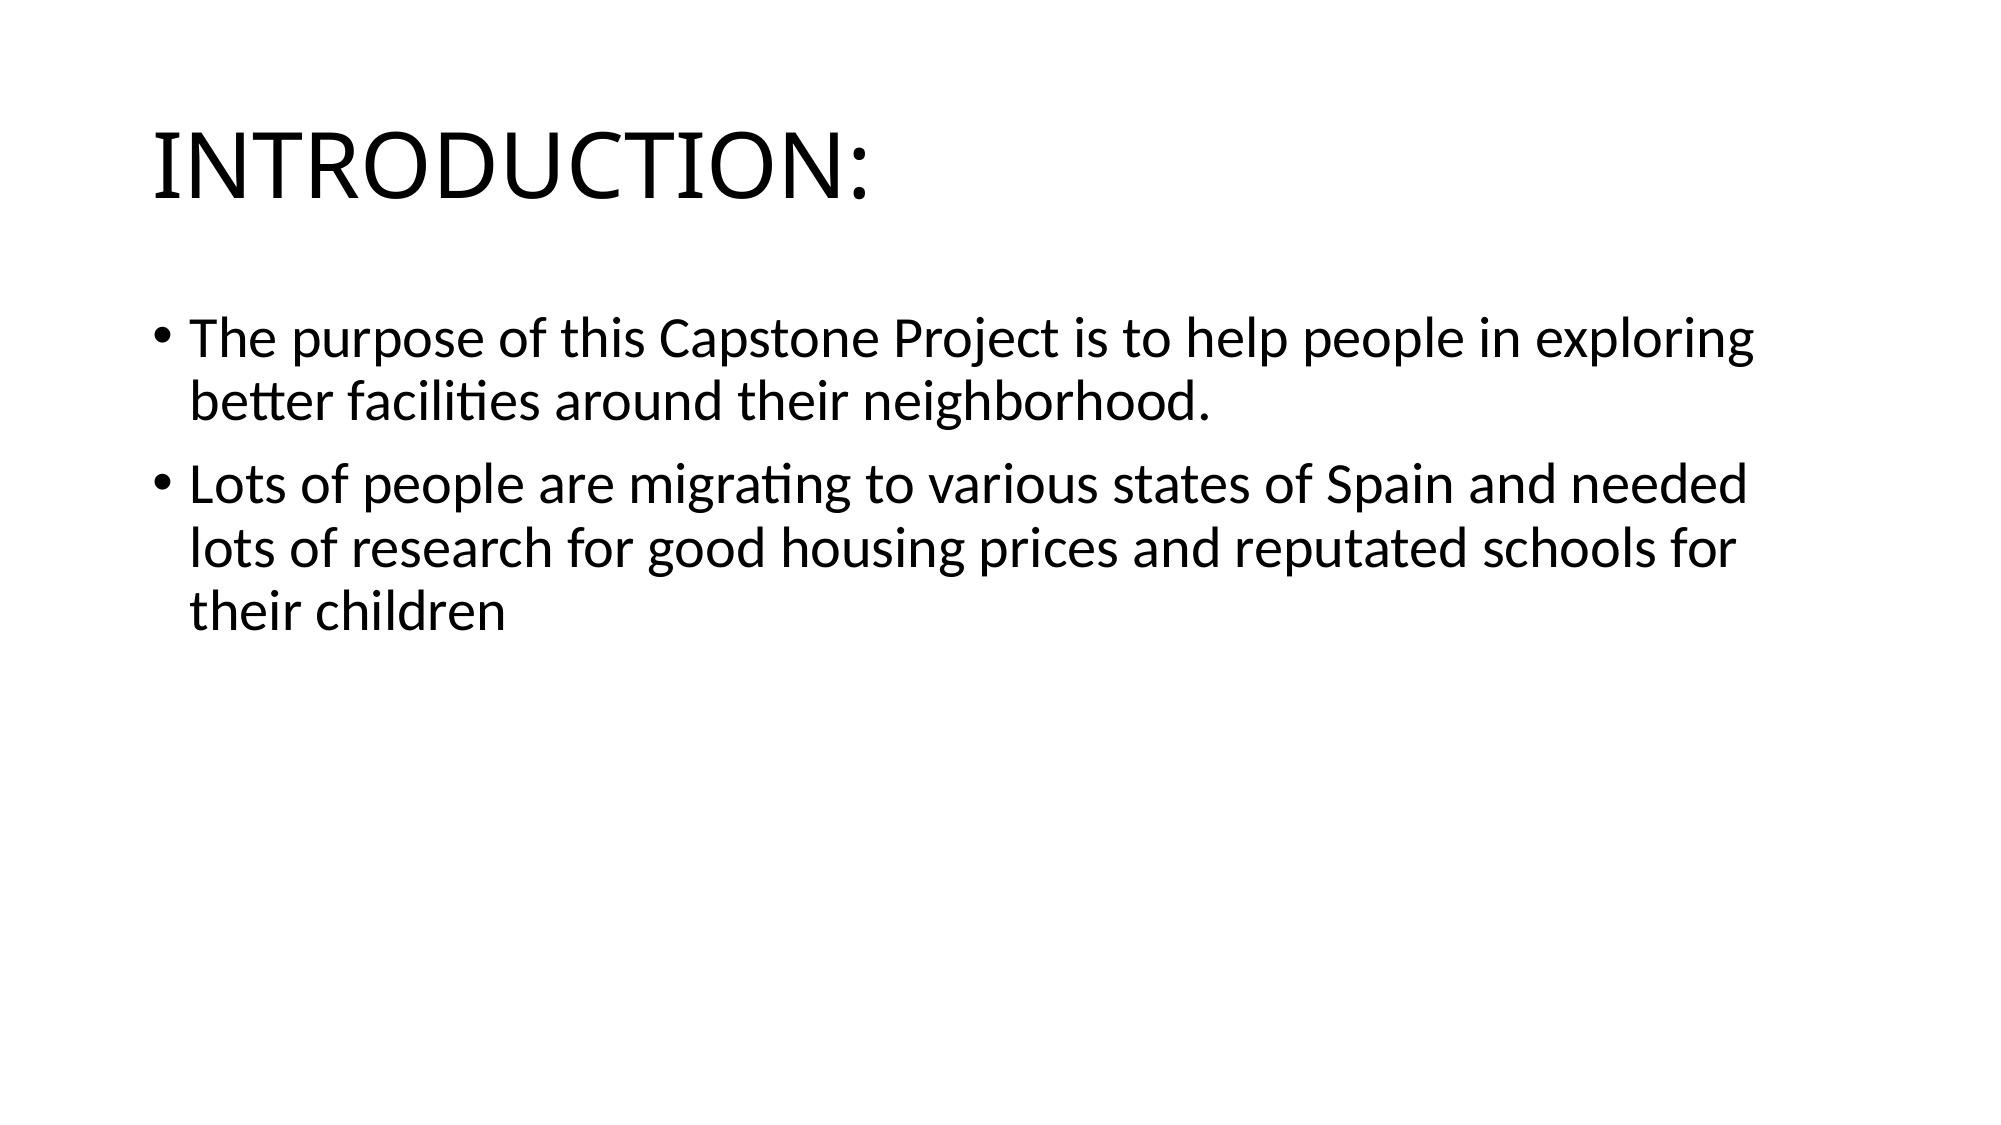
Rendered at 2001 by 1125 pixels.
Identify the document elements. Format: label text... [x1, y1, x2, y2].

title INTRODUCTION: [137, 59, 1863, 278]
list The purpose of this Capstone Project is to help people in exploring better facilities around their neighborhood. Lots of people are migrating to various states of Spain and needed lots of research for good housing prices and reputated schools for their children [137, 299, 1863, 1014]
